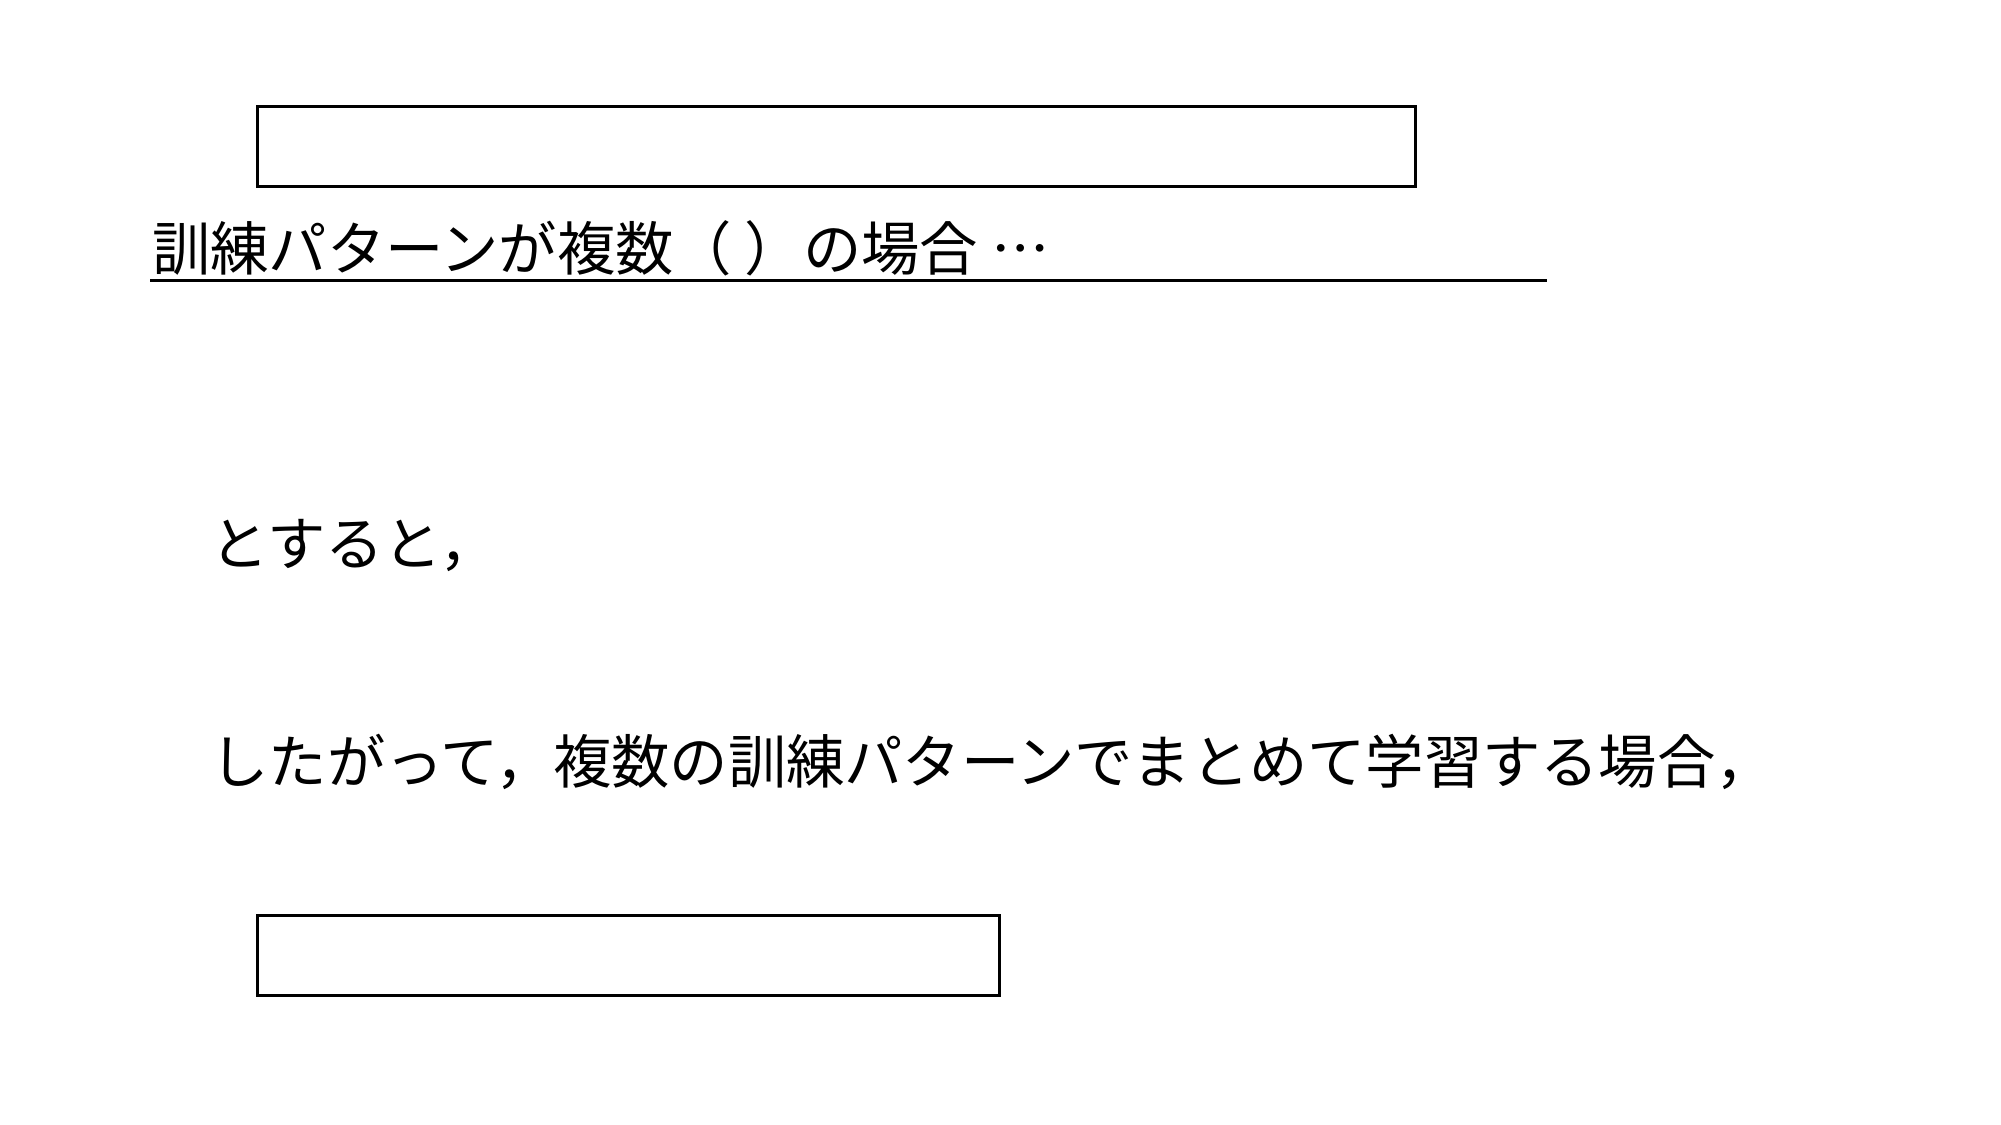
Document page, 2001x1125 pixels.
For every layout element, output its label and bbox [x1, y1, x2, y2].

text_box [256, 105, 1417, 188]
text_box [256, 914, 1001, 997]
